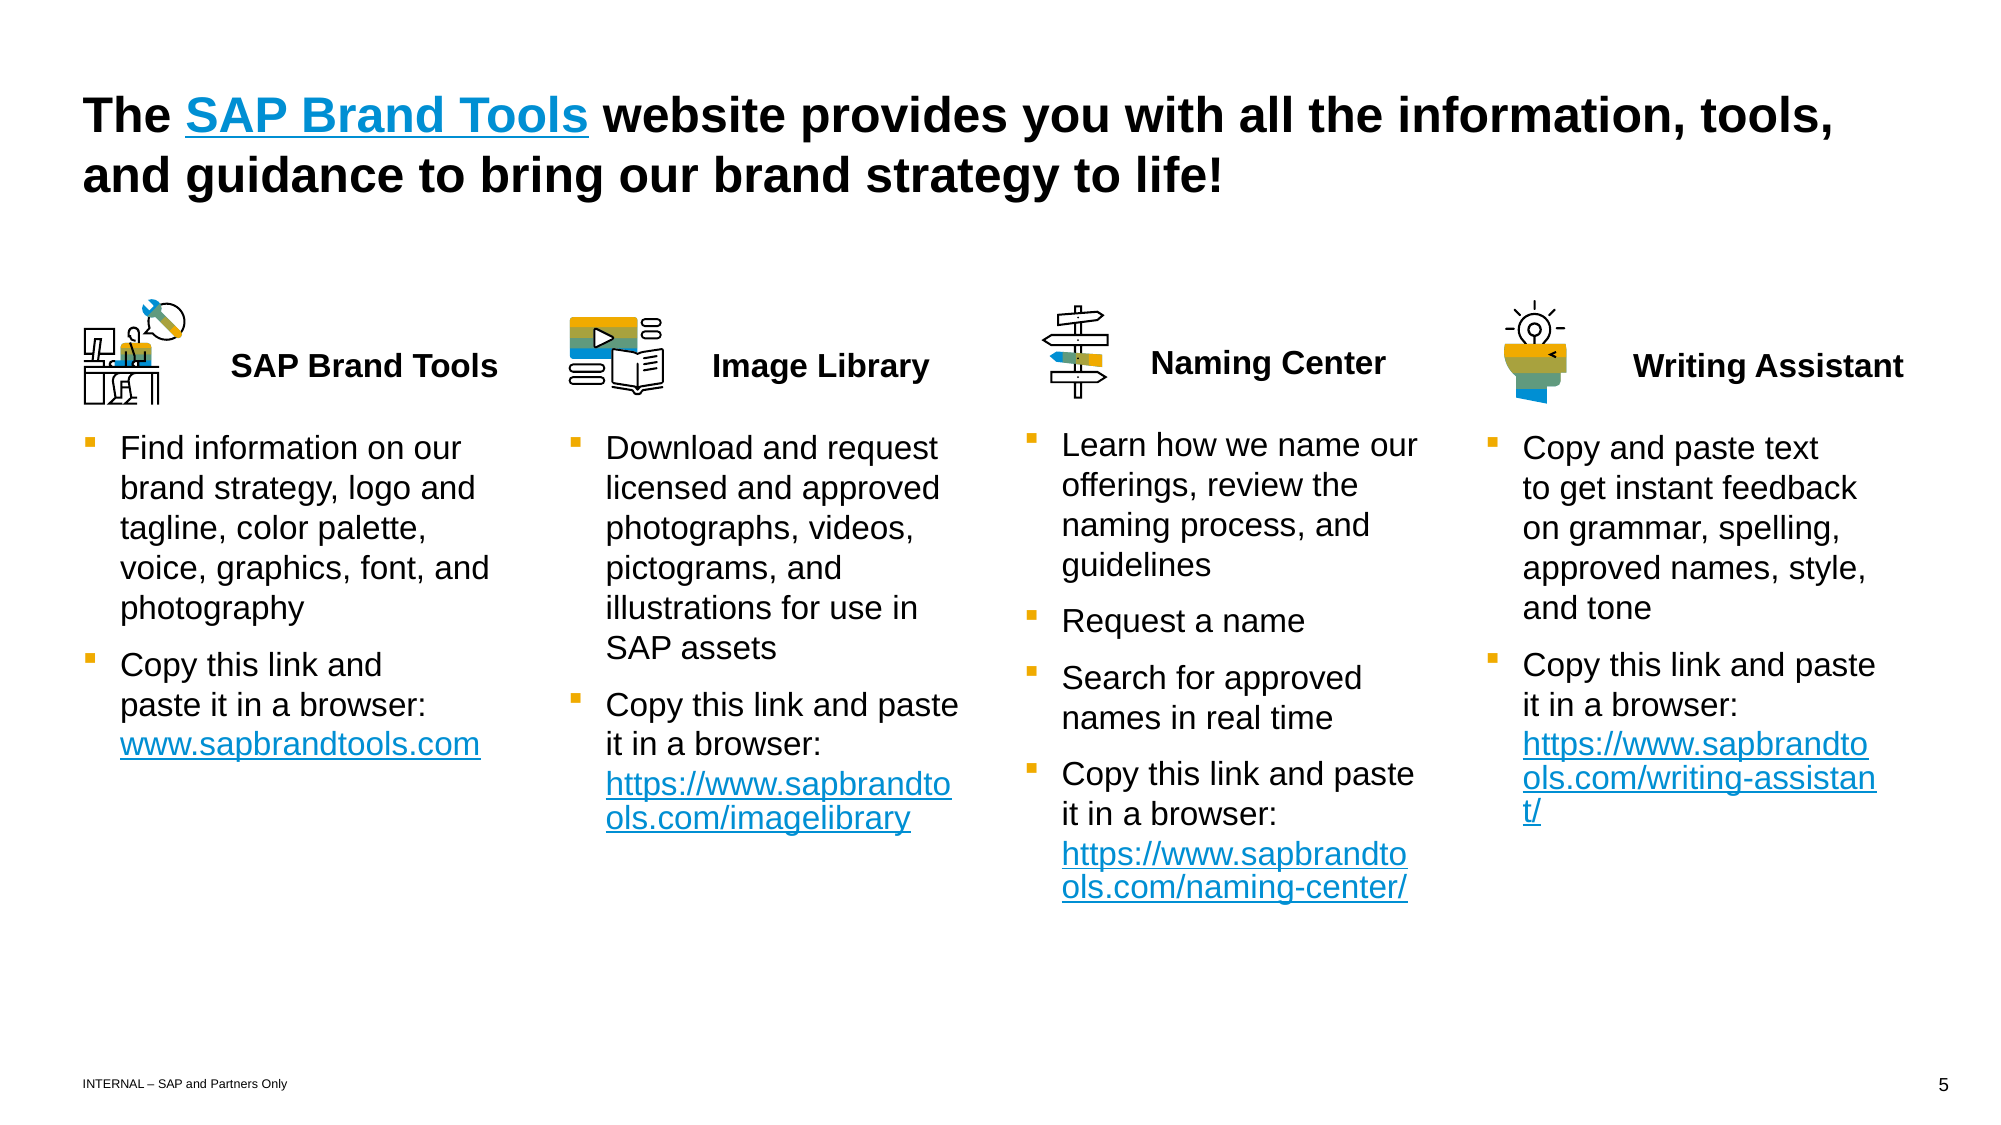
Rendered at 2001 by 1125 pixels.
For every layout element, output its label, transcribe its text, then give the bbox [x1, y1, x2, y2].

text_box Find information on our brand strategy, logo and tagline, color palette, voice, graphics, font, and photography Copy this link and paste it in a browser: www.sapbrandtools.com [82, 426, 503, 763]
text_box Writing Assistant [1633, 344, 1905, 385]
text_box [567, 316, 964, 851]
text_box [1503, 299, 1567, 404]
text_box Learn how we name our offerings, review the naming process, and guidelines Request a name Search for approved names in real time Copy this link and paste it in a browser: https://www.sapbrandtools.com/naming-center/ [1024, 423, 1420, 913]
title The SAP Brand Tools website provides you with all the information, tools, and guidance to bring our brand strategy to life! [82, 82, 1918, 204]
text_box SAP Brand Tools [230, 344, 500, 385]
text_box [1041, 304, 1109, 399]
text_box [83, 298, 186, 405]
text_box Copy and paste text to get instant feedback on grammar, spelling, approved names, style, and tone Copy this link and paste it in a browser: https://www.sapbrandtools.com/writing-assistant/ [1485, 426, 1881, 803]
text_box Naming Center [1150, 341, 1388, 382]
